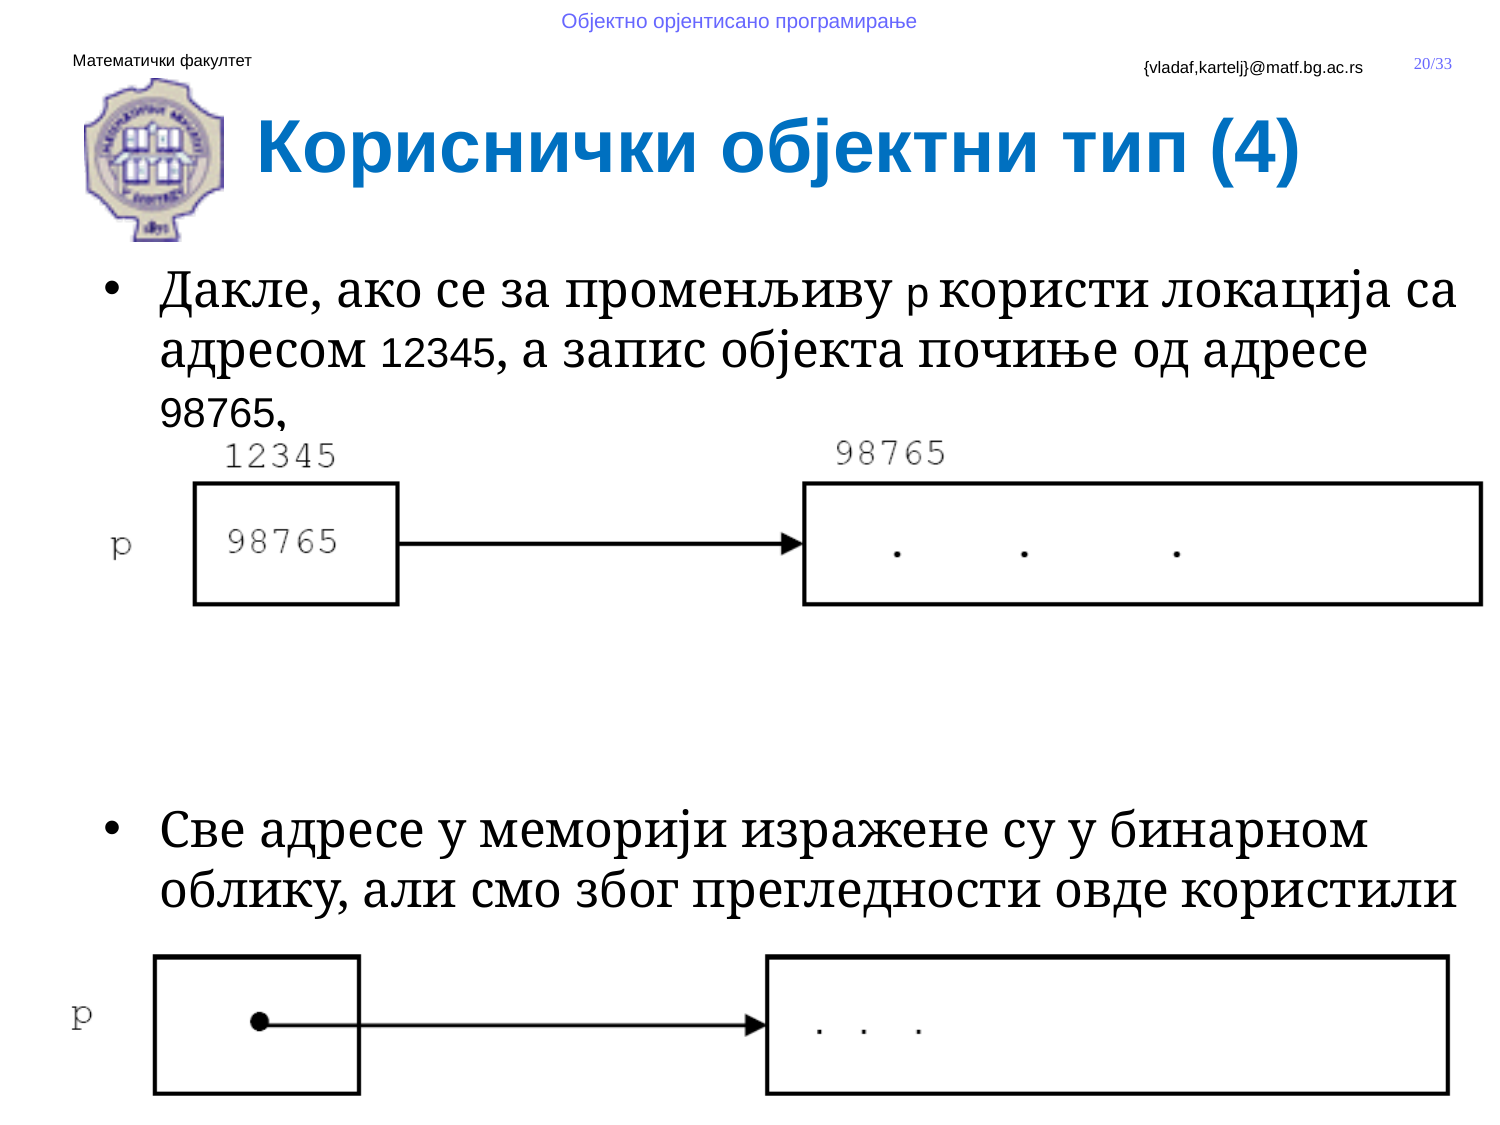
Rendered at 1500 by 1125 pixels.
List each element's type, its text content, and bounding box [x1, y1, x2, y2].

text_box Дакле, ако се за променљиву p користи локација са адресом 12345, а запис објекта почиње од адресе 98765, онда то графички представљамо на следећи начин: Све адресе у меморији изражене су у бинарном облику, али смо због прегледности овде користили декадне бројеве. Адресе су овде небитне па је однос променљиве p и објекта погодније приказати на следећи начин: [88, 630, 1483, 920]
picture [0, 431, 1500, 623]
text_box Кориснички објектни тип (4) [242, 90, 1500, 233]
picture [84, 78, 224, 242]
text_box Дакле, ако се за променљиву p користи локација са адресом 12345, а запис објекта почиње од адресе 98765, онда то графички представљамо на следећи начин: Све адресе у меморији изражене су у бинарном облику, али смо због прегледности овде користили декадне бројеве. Адресе су овде небитне па је однос променљиве p и објекта погодније приказати на следећи начин: [88, 250, 1483, 430]
picture [1, 920, 1483, 1118]
